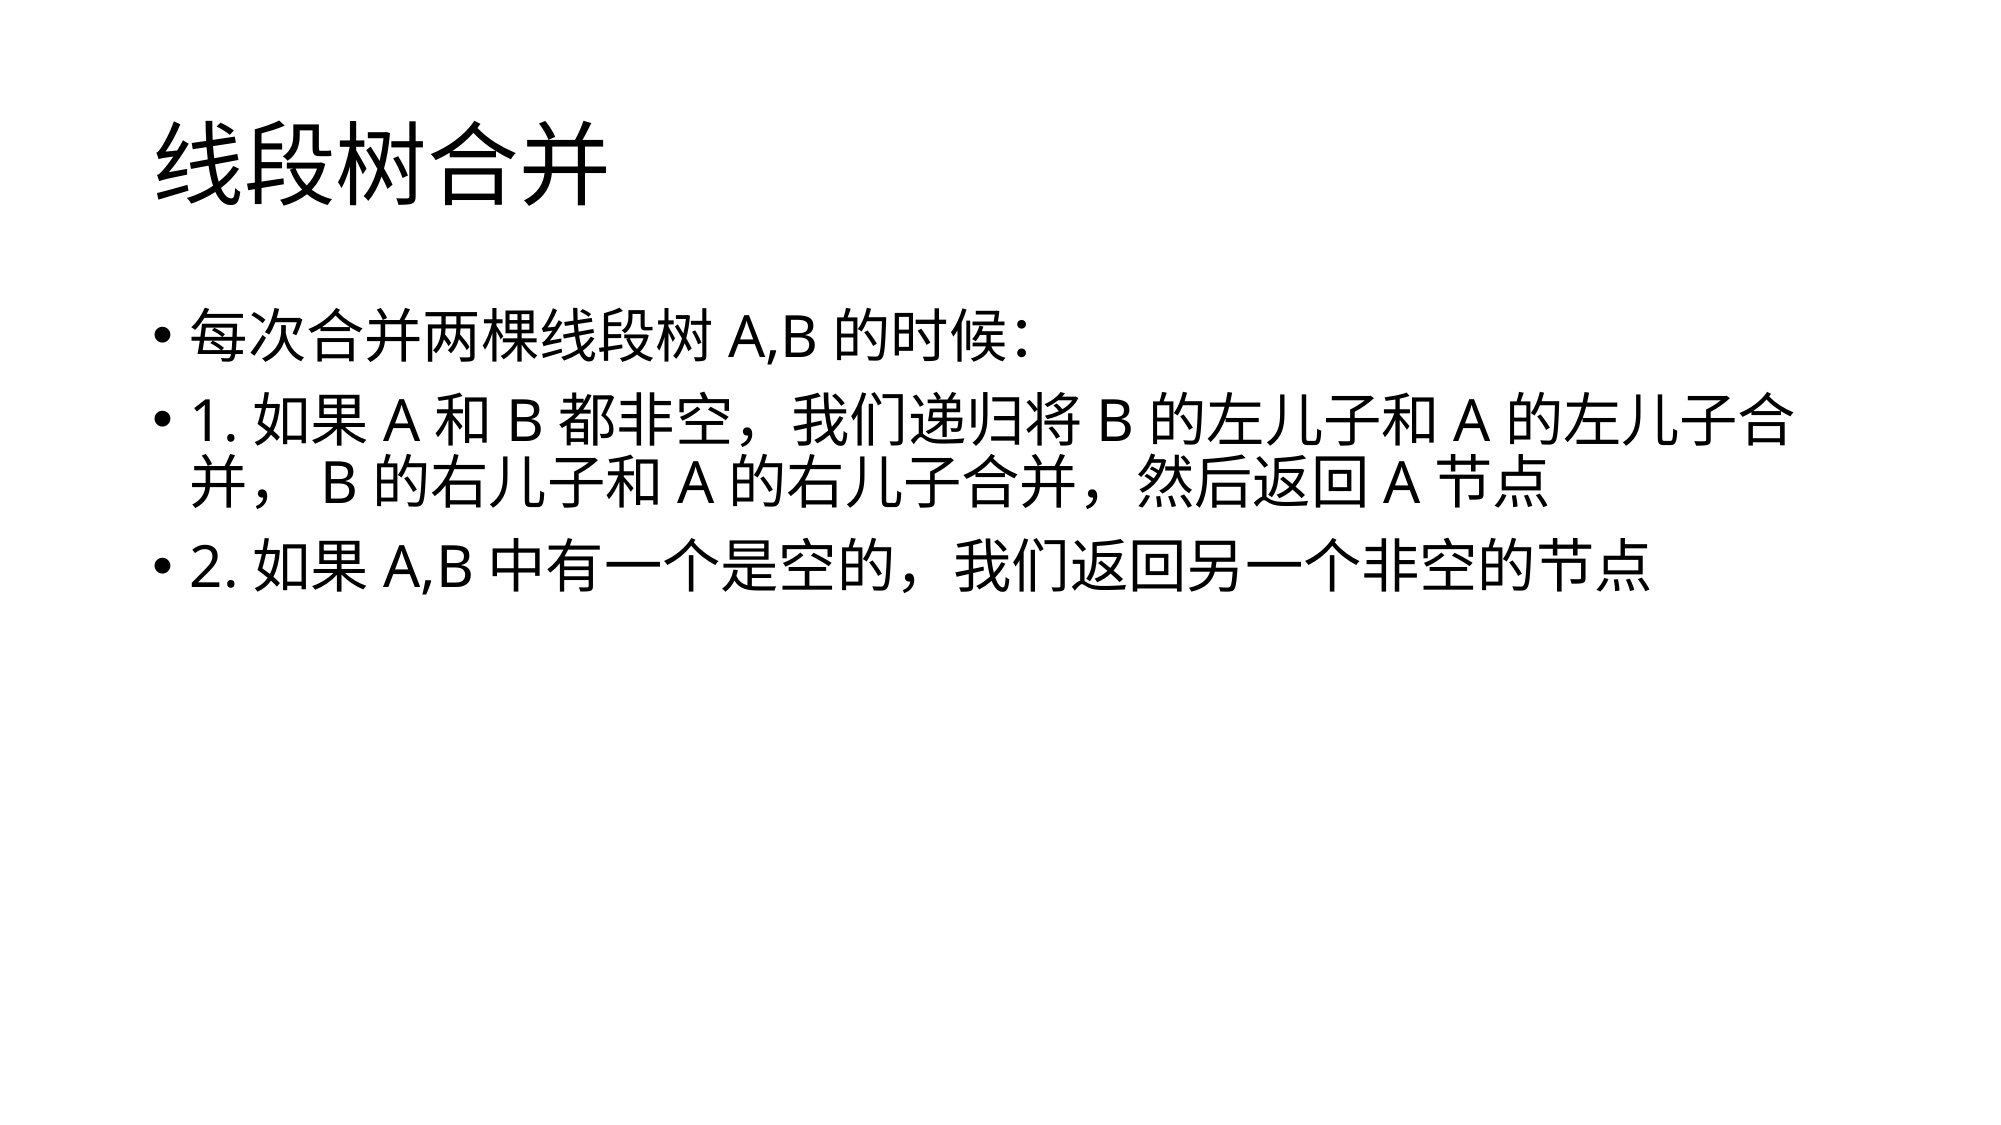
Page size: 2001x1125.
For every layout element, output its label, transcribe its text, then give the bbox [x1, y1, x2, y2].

title 线段树合并 [137, 59, 1863, 278]
list 每次合并两棵线段树A,B的时候： 1.如果A和B都非空，我们递归将B的左儿子和A的左儿子合并，B的右儿子和A的右儿子合并，然后返回A节点 2.如果A,B中有一个是空的，我们返回另一个非空的节点 [137, 299, 1863, 1014]
